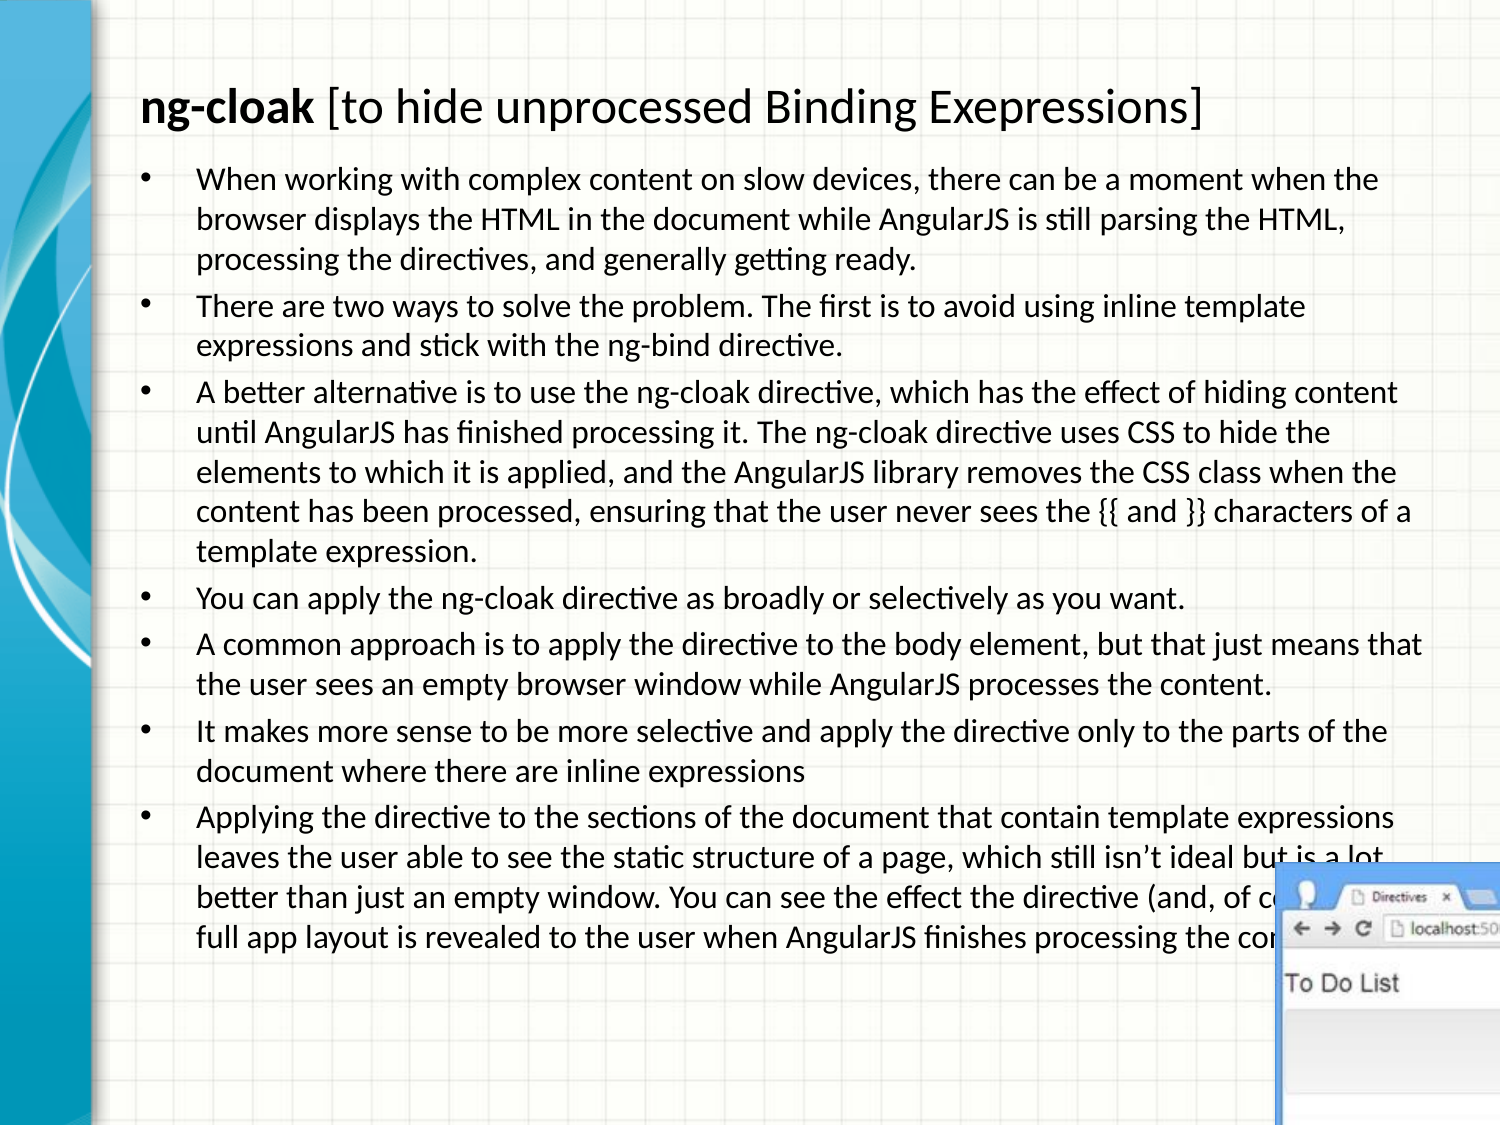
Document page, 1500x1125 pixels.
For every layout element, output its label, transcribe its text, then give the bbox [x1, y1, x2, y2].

list When working with complex content on slow devices, there can be a moment when the browser displays the HTML in the document while AngularJS is still parsing the HTML, processing the directives, and generally getting ready. There are two ways to solve the problem. The first is to avoid using inline template expressions and stick with the ng-bind directive. A better alternative is to use the ng-cloak directive, which has the effect of hiding content until AngularJS has finished processing it. The ng-cloak directive uses CSS to hide the elements to which it is applied, and the AngularJS library removes the CSS class when the content has been processed, ensuring that the user never sees the {{ and }} characters of a template expression. You can apply the ng-cloak directive as broadly or selectively as you want. A common approach is to apply the directive to the body element, but that just means that the user sees an empty browser window while AngularJS processes the content. It makes more sense to be more selective and apply the directive only to the parts of the document where there are inline expressions Applying the directive to the sections of the document that contain template expressions leaves the user able to see the static structure of a page, which still isn’t ideal but is a lot better than just an empty window. You can see the effect the directive (and, of course, the full app layout is revealed to the user when AngularJS finishes processing the content). [125, 149, 1450, 967]
picture [0, 0, 1500, 1125]
title ng-cloak [to hide unprocessed Binding Exepressions] [125, 44, 1450, 149]
